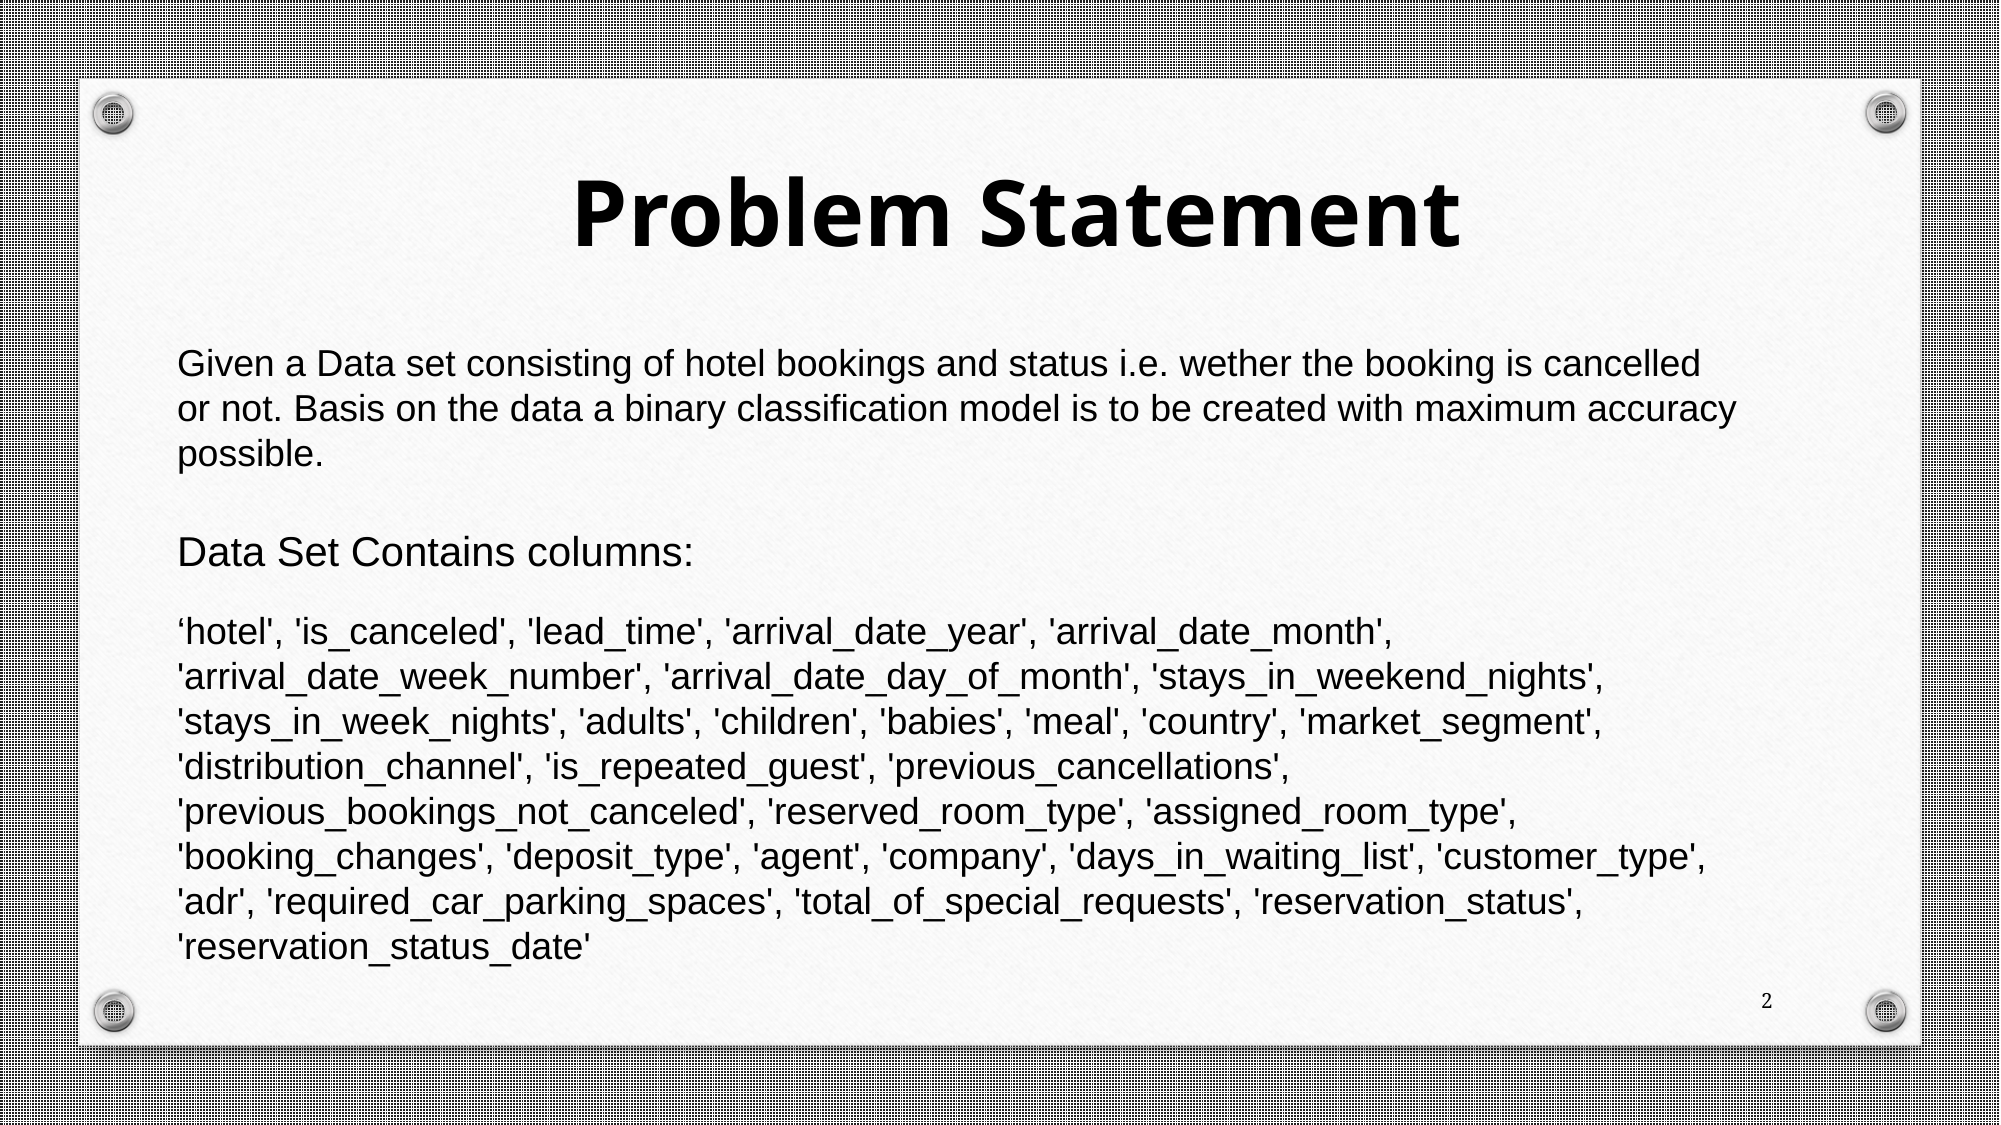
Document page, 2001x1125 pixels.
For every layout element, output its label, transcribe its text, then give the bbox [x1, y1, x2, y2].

text_box ‘hotel', 'is_canceled', 'lead_time', 'arrival_date_year', 'arrival_date_month', 'arrival_date_week_number', 'arrival_date_day_of_month', 'stays_in_weekend_nights', 'stays_in_week_nights', 'adults', 'children', 'babies', 'meal', 'country', 'market_segment', 'distribution_channel', 'is_repeated_guest', 'previous_cancellations', 'previous_bookings_not_canceled', 'reserved_room_type', 'assigned_room_type', 'booking_changes', 'deposit_type', 'agent', 'company', 'days_in_waiting_list', 'customer_type', 'adr', 'required_car_parking_spaces', 'total_of_special_requests', 'reservation_status', 'reservation_status_date' [162, 599, 1805, 975]
picture [0, 0, 2000, 1125]
text_box Data Set Contains columns: [162, 517, 1799, 583]
text_box Problem Statement [518, 147, 1515, 272]
slide_number 2 [1698, 979, 1788, 1025]
text_box Given a Data set consisting of hotel bookings and status i.e. wether the booking is cancelled or not. Basis on the data a binary classification model is to be created with maximum accuracy possible. [162, 331, 1756, 482]
